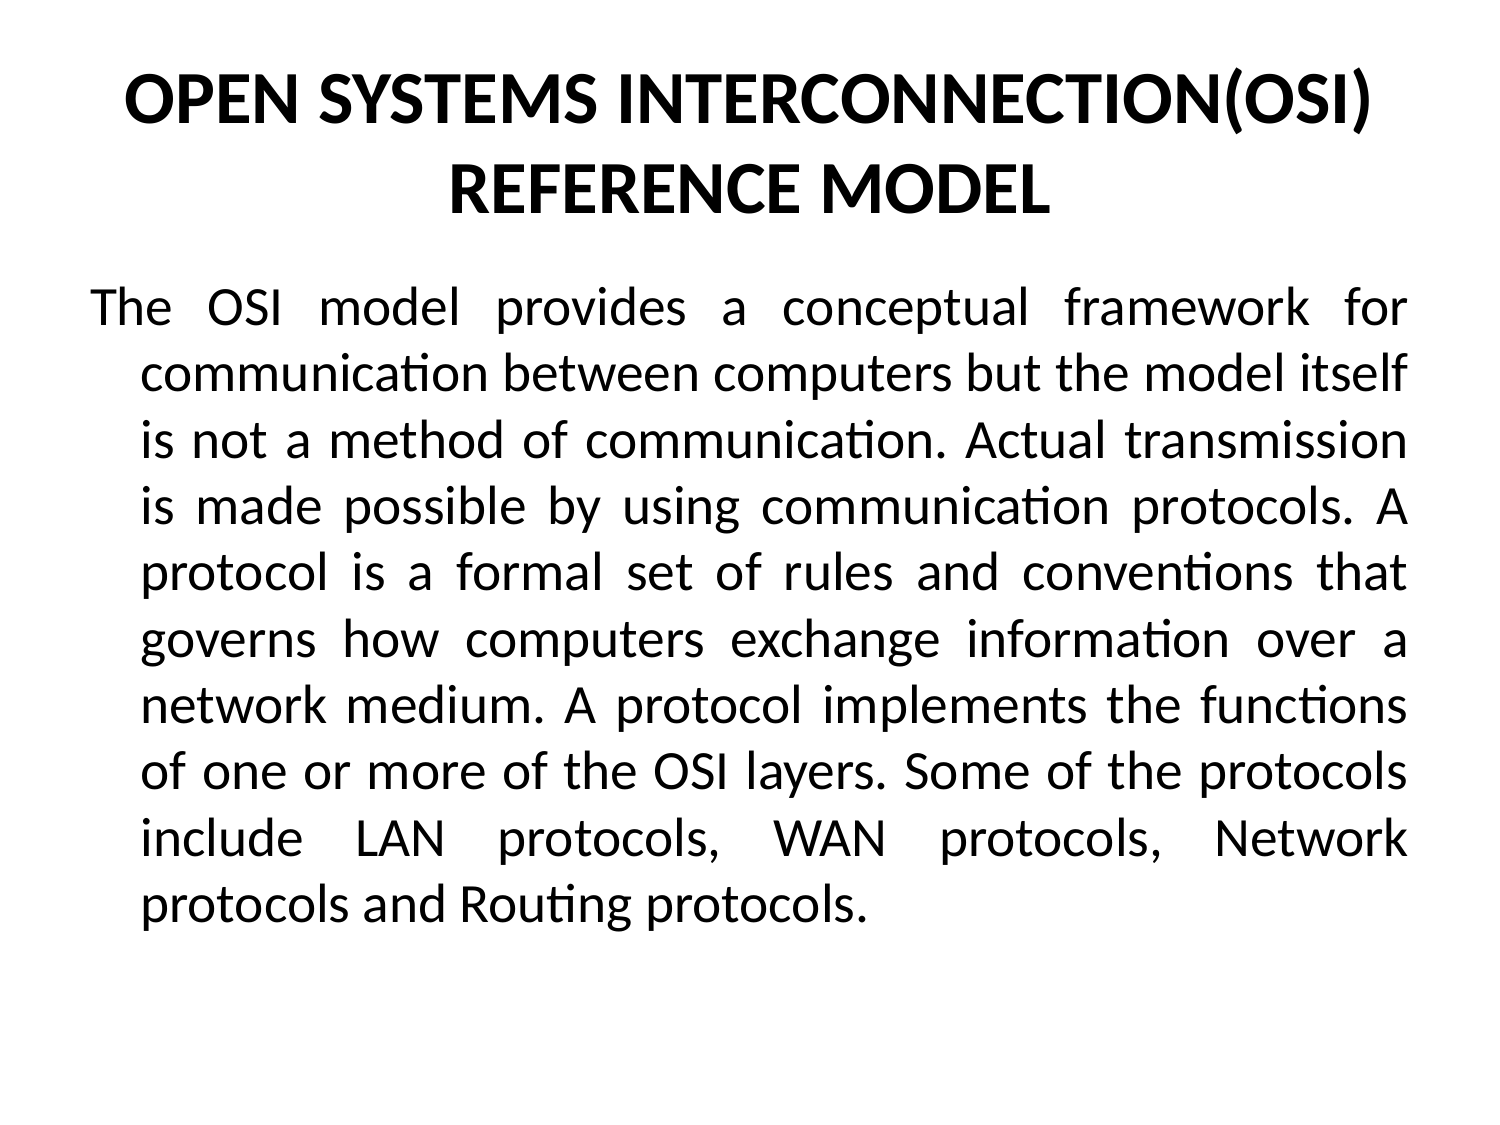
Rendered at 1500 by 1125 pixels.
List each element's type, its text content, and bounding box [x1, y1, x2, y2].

title OPEN SYSTEMS INTERCONNECTION(OSI) REFERENCE MODEL [75, 45, 1425, 233]
list The OSI model provides a conceptual framework for communication between computers but the model itself is not a method of communication. Actual transmission is made possible by using communication protocols. A protocol is a formal set of rules and conventions that governs how computers exchange information over a network medium. A protocol implements the functions of one or more of the OSI layers. Some of the protocols include LAN protocols, WAN protocols, Network protocols and Routing protocols. [75, 262, 1425, 1005]
